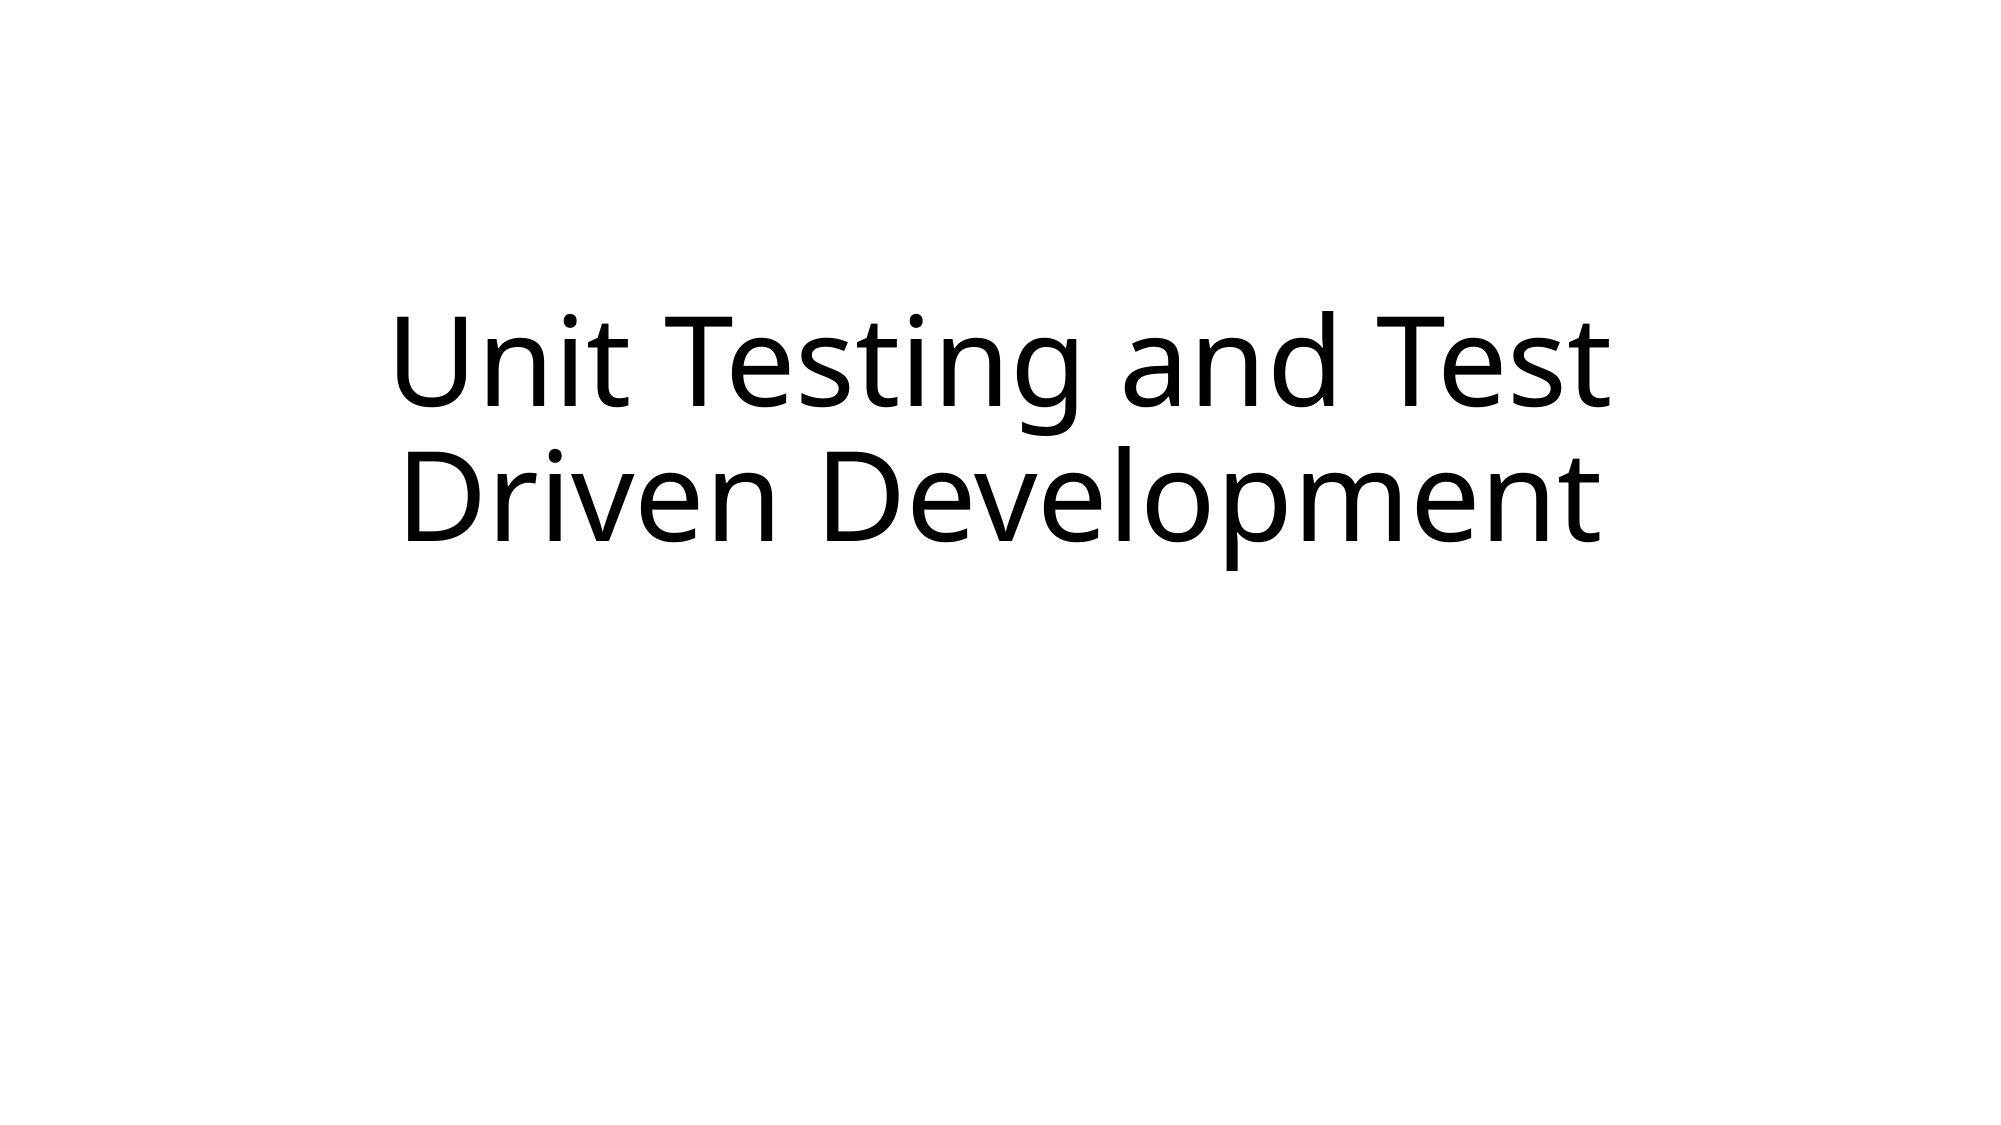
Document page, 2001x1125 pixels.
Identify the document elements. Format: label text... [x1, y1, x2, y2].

title Unit Testing and Test Driven Development [249, 184, 1750, 576]
